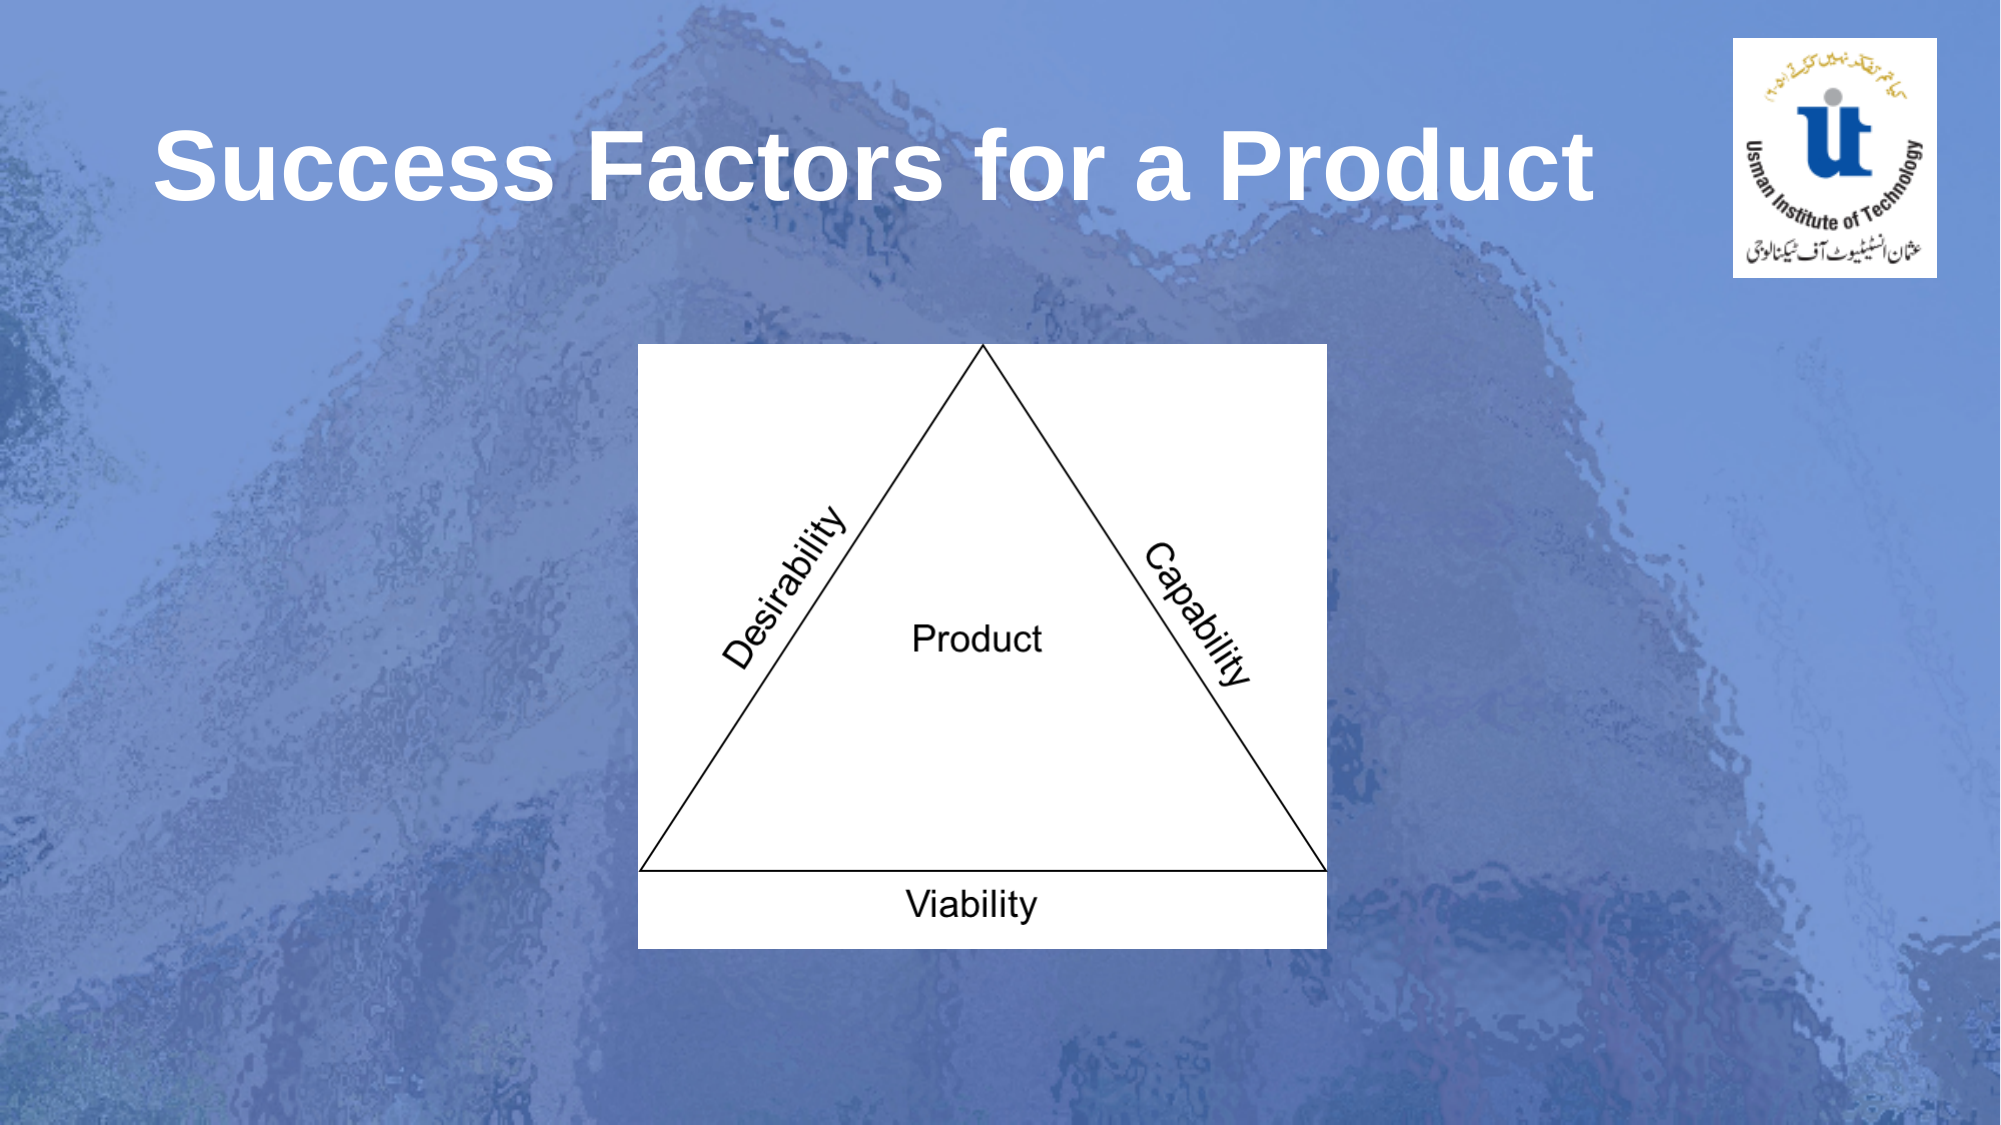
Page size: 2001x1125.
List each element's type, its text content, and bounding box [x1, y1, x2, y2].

picture [0, 0, 2001, 1125]
title Success Factors for a Product [137, 59, 1863, 278]
